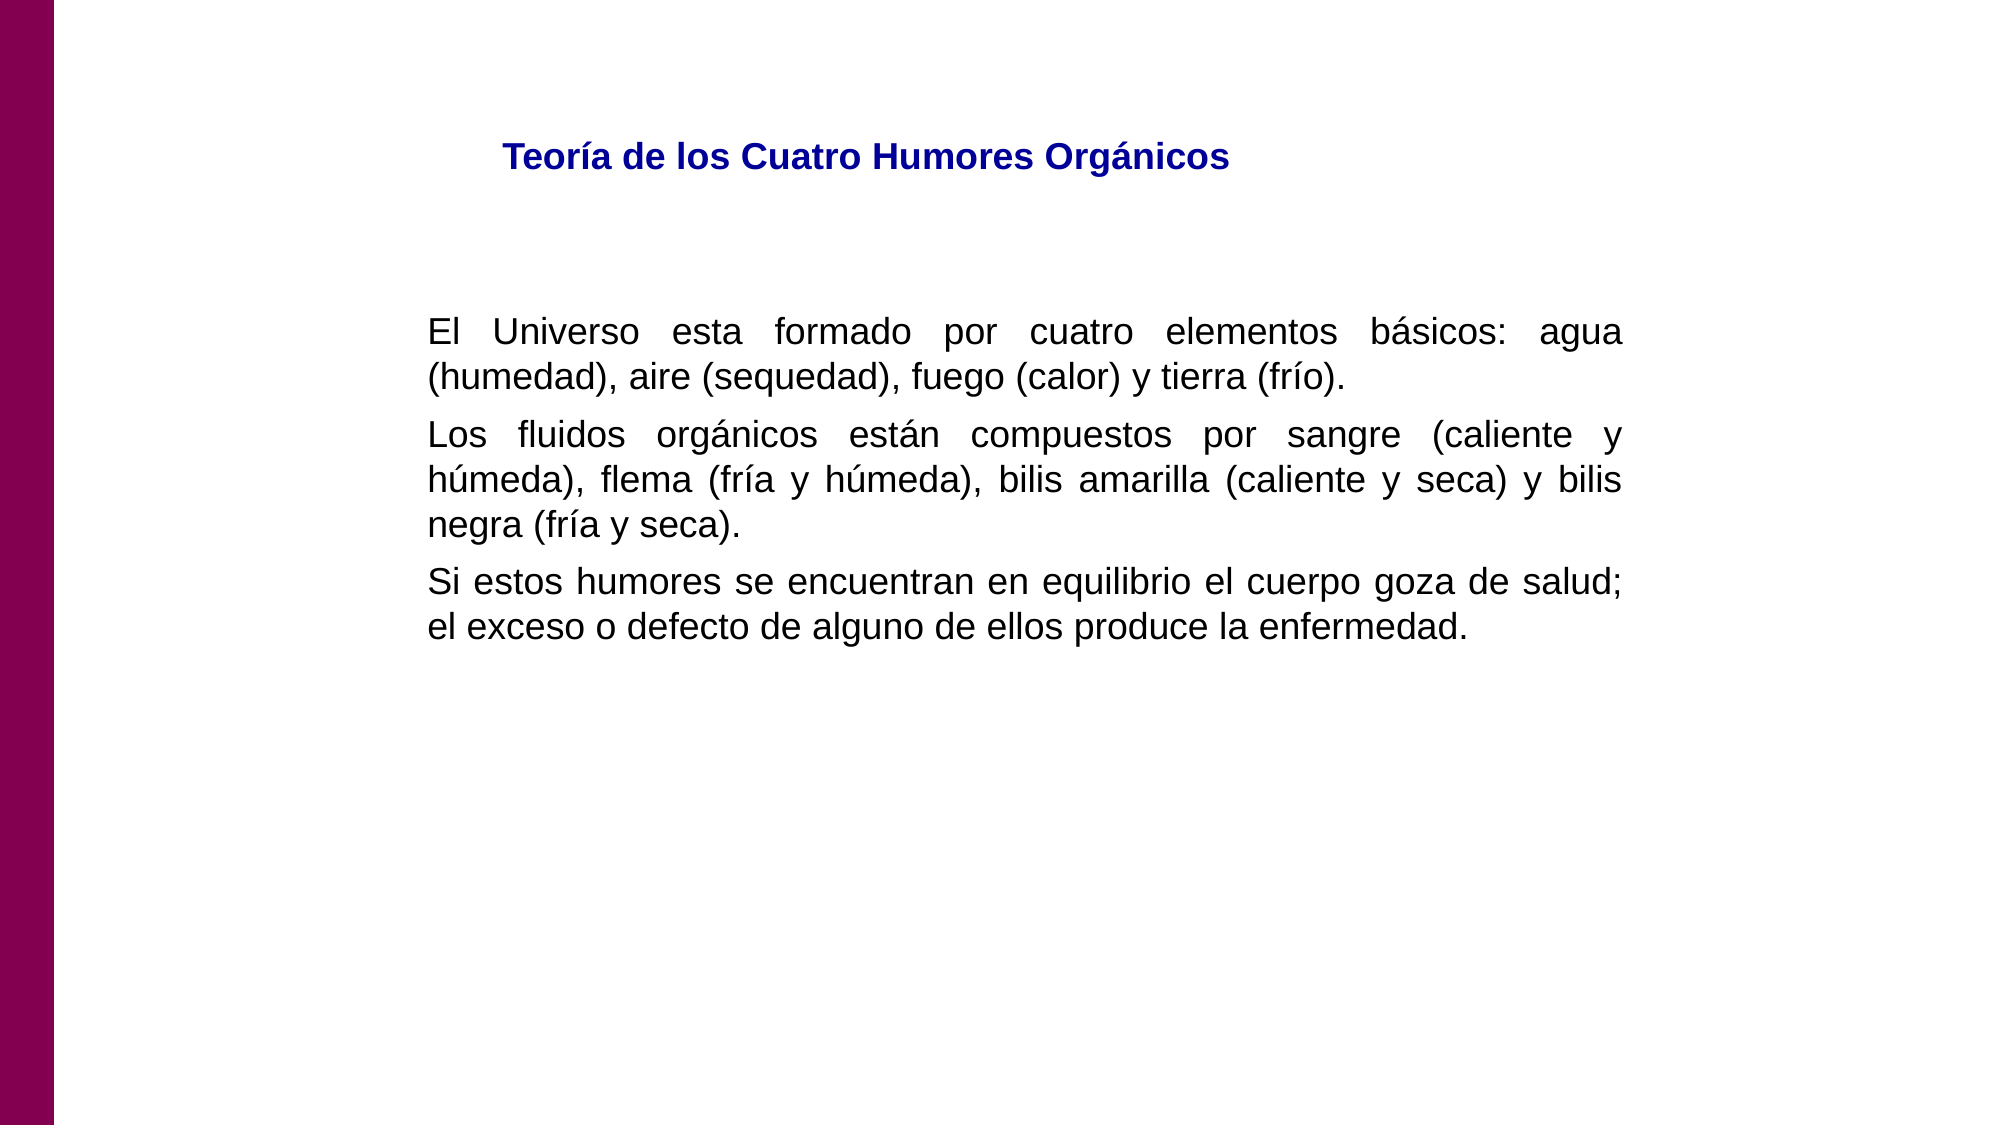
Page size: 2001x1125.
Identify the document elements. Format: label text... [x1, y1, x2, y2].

text_box Teoría de los Cuatro Humores Orgánicos [487, 124, 1500, 185]
text_box El Universo esta formado por cuatro elementos básicos: agua (humedad), aire (sequedad), fuego (calor) y tierra (frío). Los fluidos orgánicos están compuestos por sangre (caliente y húmeda), flema (fría y húmeda), bilis amarilla (caliente y seca) y bilis negra (fría y seca). Si estos humores se encuentran en equilibrio el cuerpo goza de salud; el exceso o defecto de alguno de ellos produce la enfermedad. [412, 299, 1638, 713]
